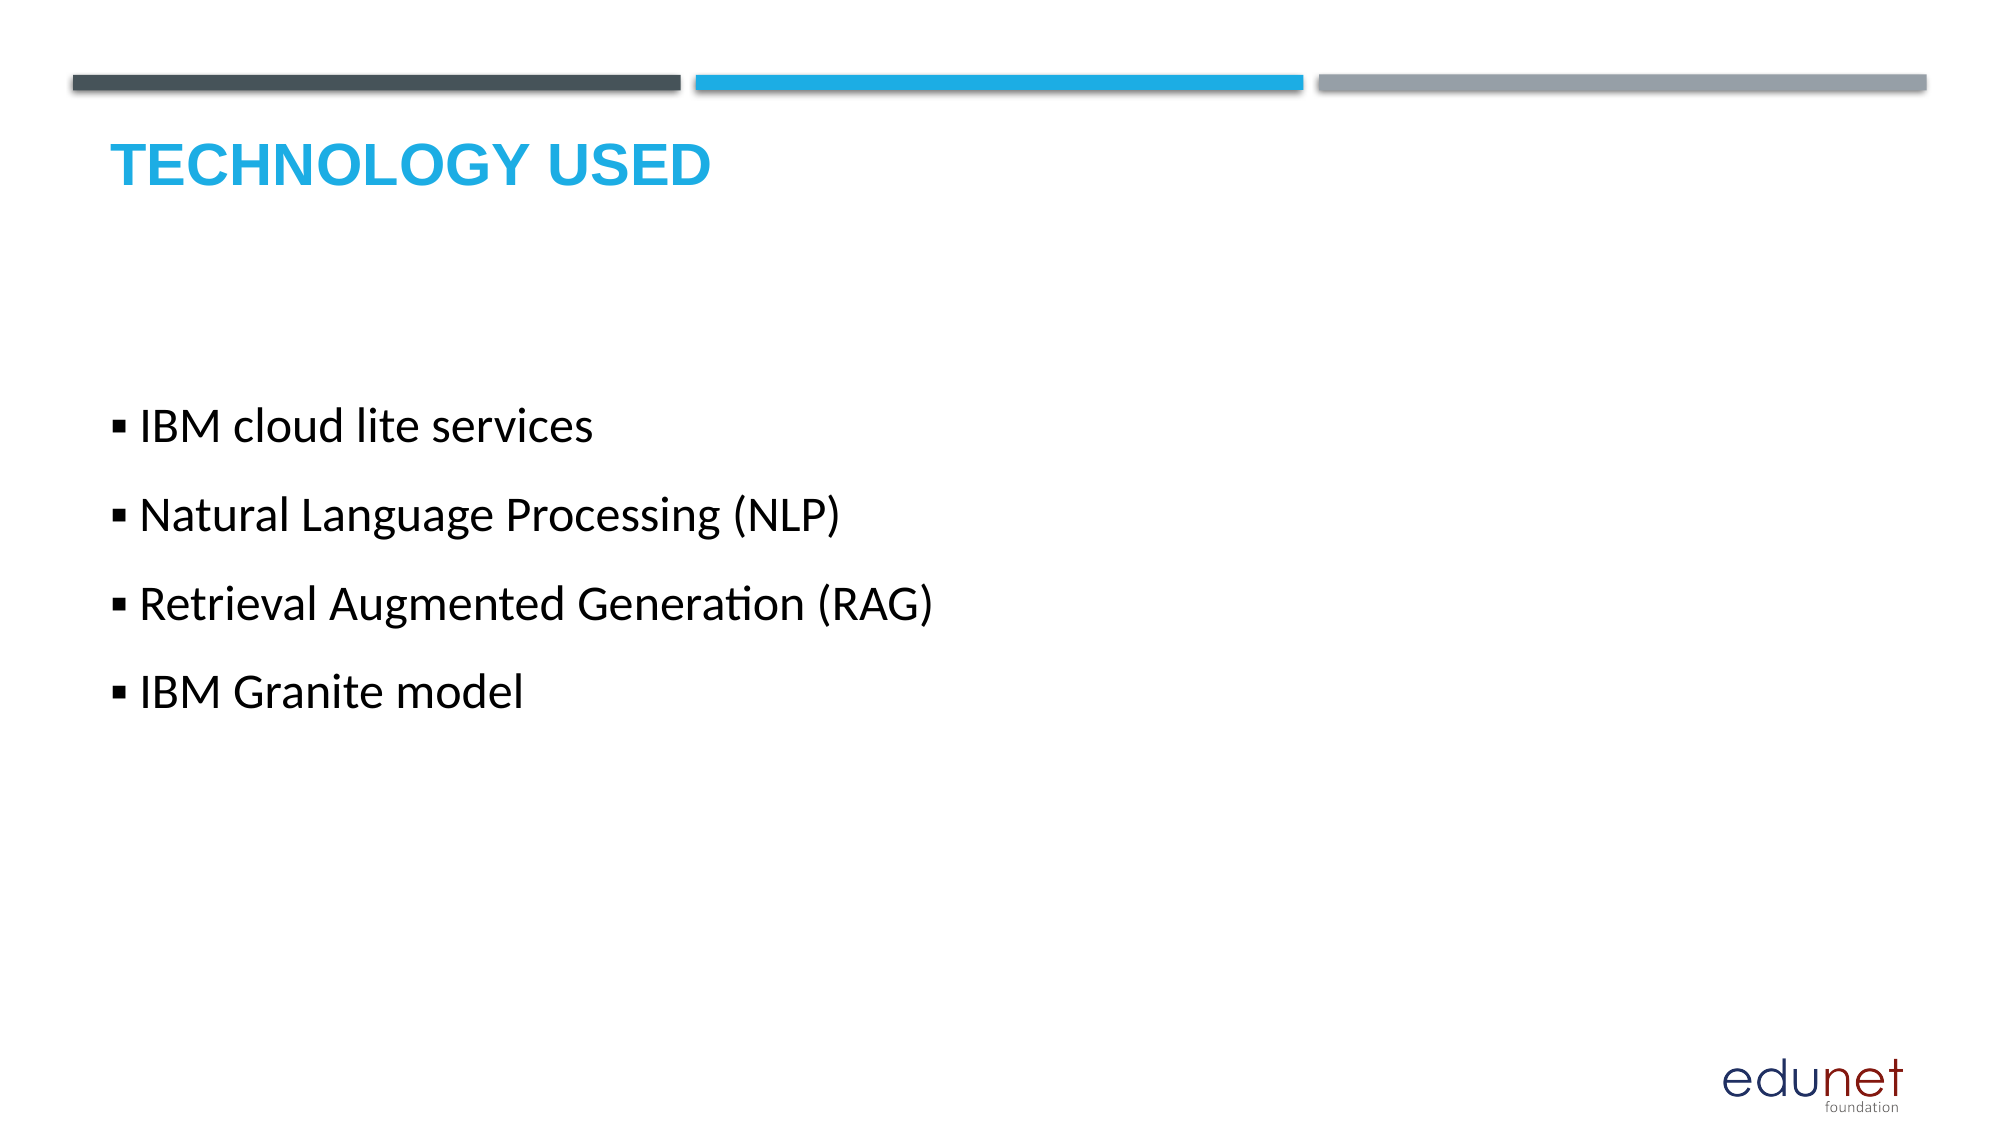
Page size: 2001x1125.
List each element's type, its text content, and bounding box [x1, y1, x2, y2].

list ▪️ IBM cloud lite services ▪️ Natural Language Processing (NLP) ▪️ Retrieval Augmented Generation (RAG) ▪️ IBM Granite model [95, 213, 1905, 981]
title TECHNOLOGY USED [95, 117, 1905, 205]
picture [1719, 1056, 1905, 1116]
